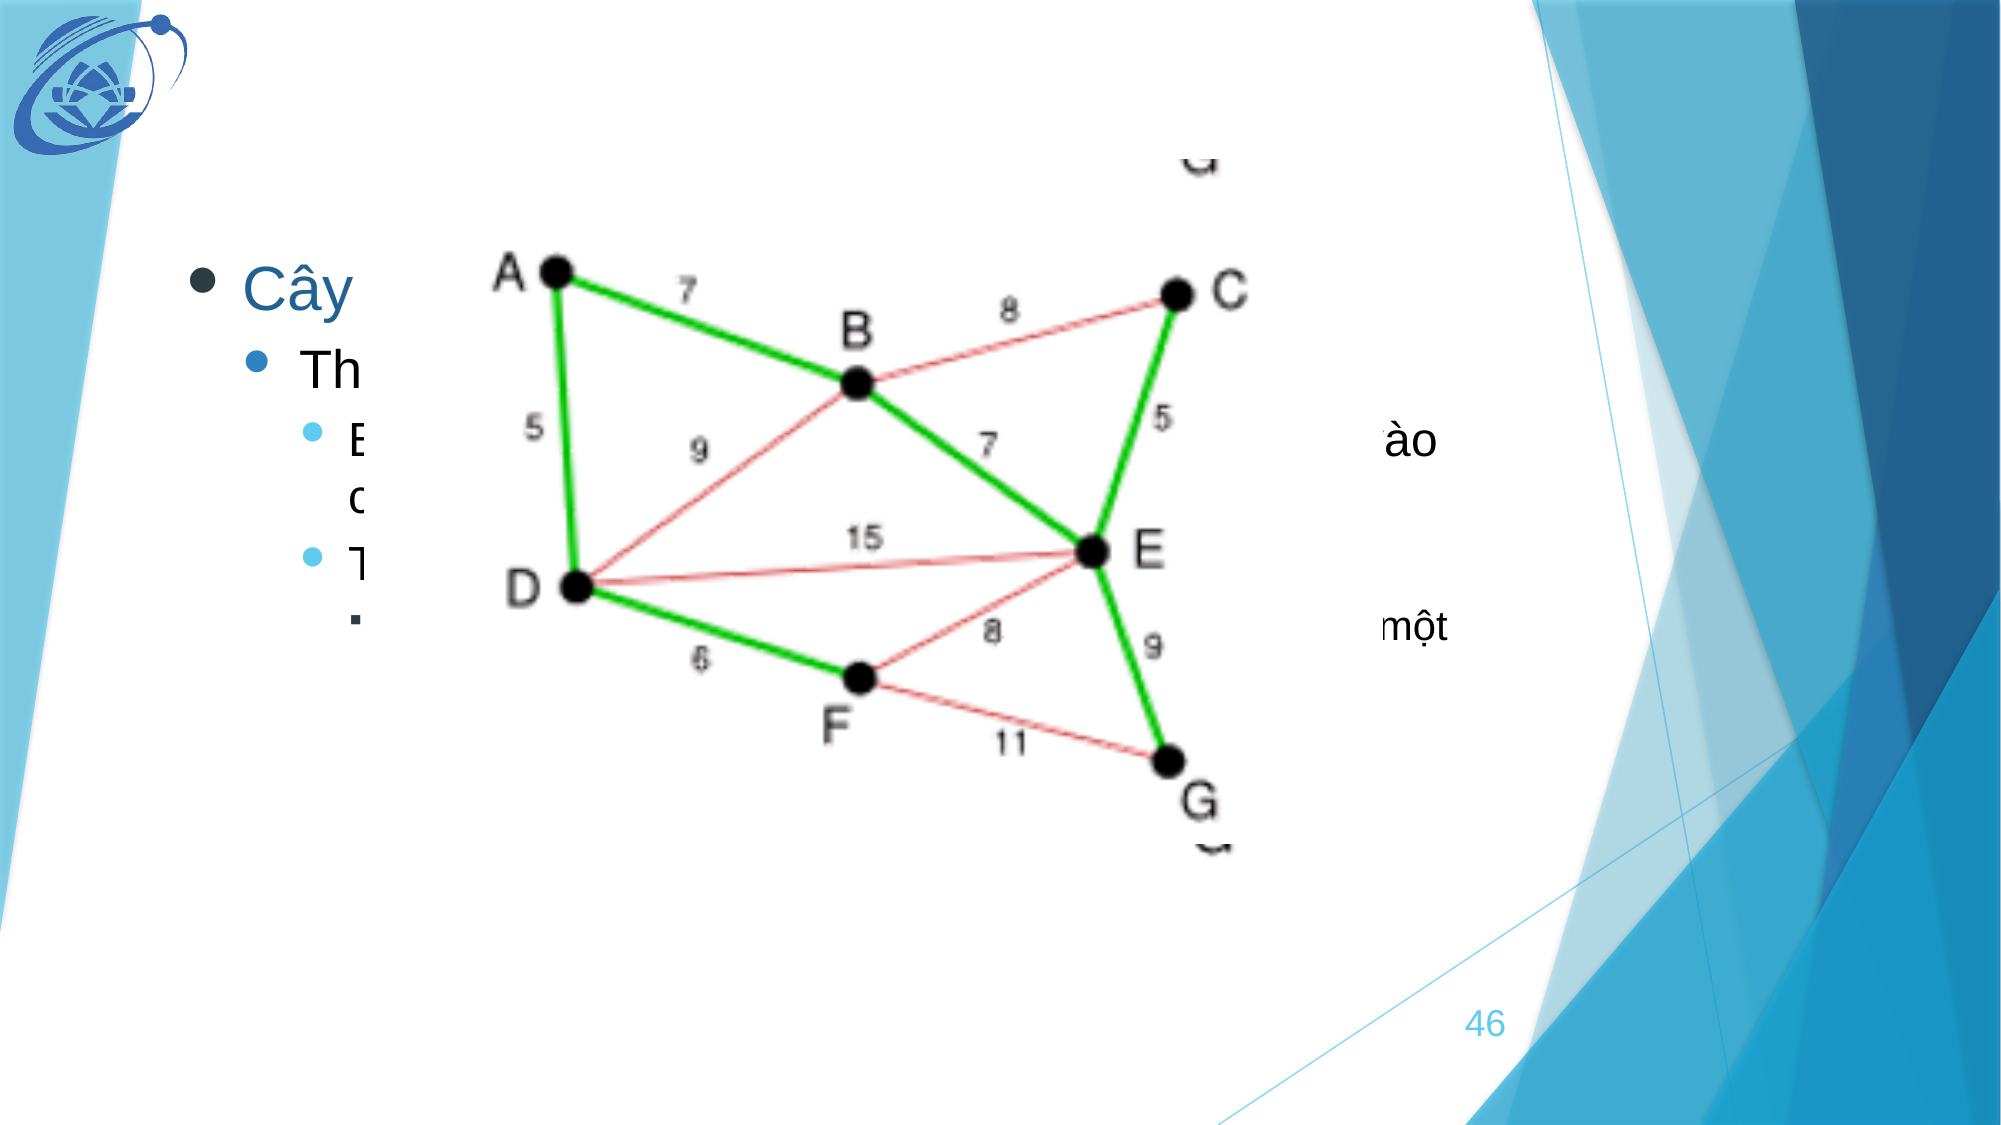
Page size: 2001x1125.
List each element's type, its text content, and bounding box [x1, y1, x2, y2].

text_box Cây khung nhỏ nhất Thuật toán Prim Bắt đầu bằng việc chọn một đỉnh bất kỳ, đặt nó vào cây khung T. Trong khi cây khung T có ít hơn n đỉnh Ghép vào T cạnh có trọng số nhỏ nhất liên thuộc với một đỉnh của T và không tạo ra chu trình trong T. [1387, 240, 1522, 791]
text_box Cây khung nhỏ nhất Thuật toán Prim Bắt đầu bằng việc chọn một đỉnh bất kỳ, đặt nó vào cây khung T. Trong khi cây khung T có ít hơn n đỉnh Ghép vào T cạnh có trọng số nhỏ nhất liên thuộc với một đỉnh của T và không tạo ra chu trình trong T. [171, 240, 358, 791]
slide_number 46 [1409, 991, 1522, 1051]
picture [363, 158, 1383, 912]
picture [11, 13, 189, 160]
